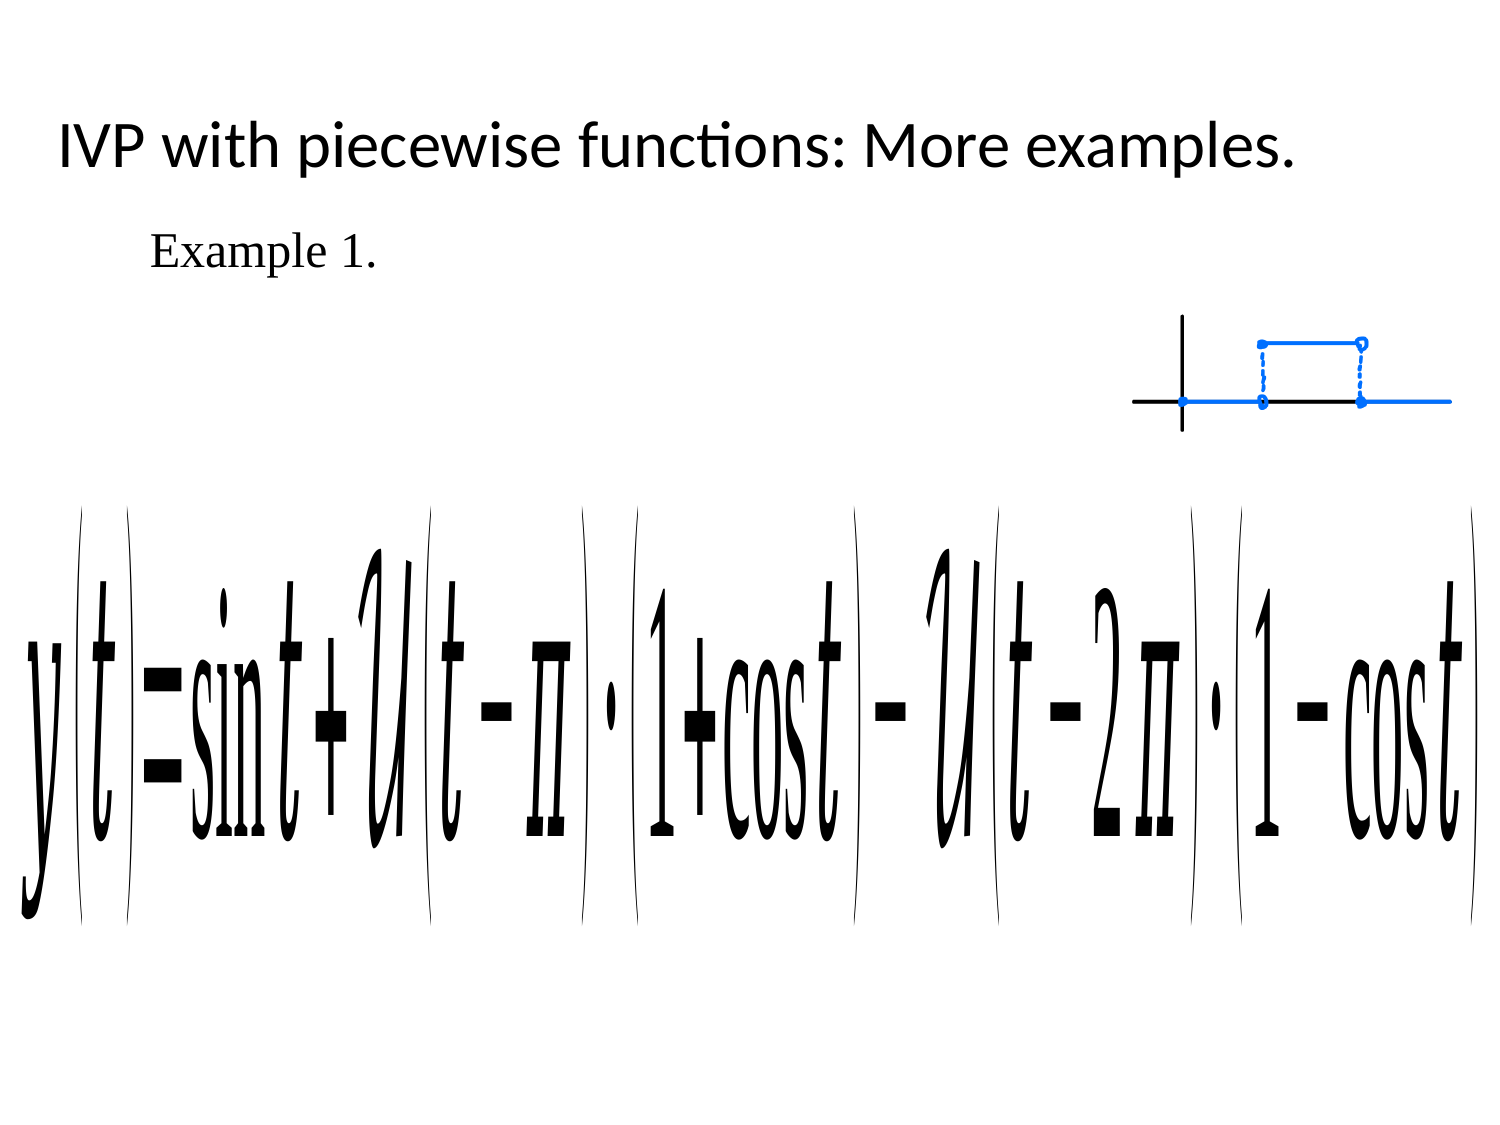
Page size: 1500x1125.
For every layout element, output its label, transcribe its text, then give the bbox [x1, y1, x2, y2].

picture [1120, 286, 1468, 459]
text_box IVP with piecewise functions: More examples. [42, 93, 1343, 188]
